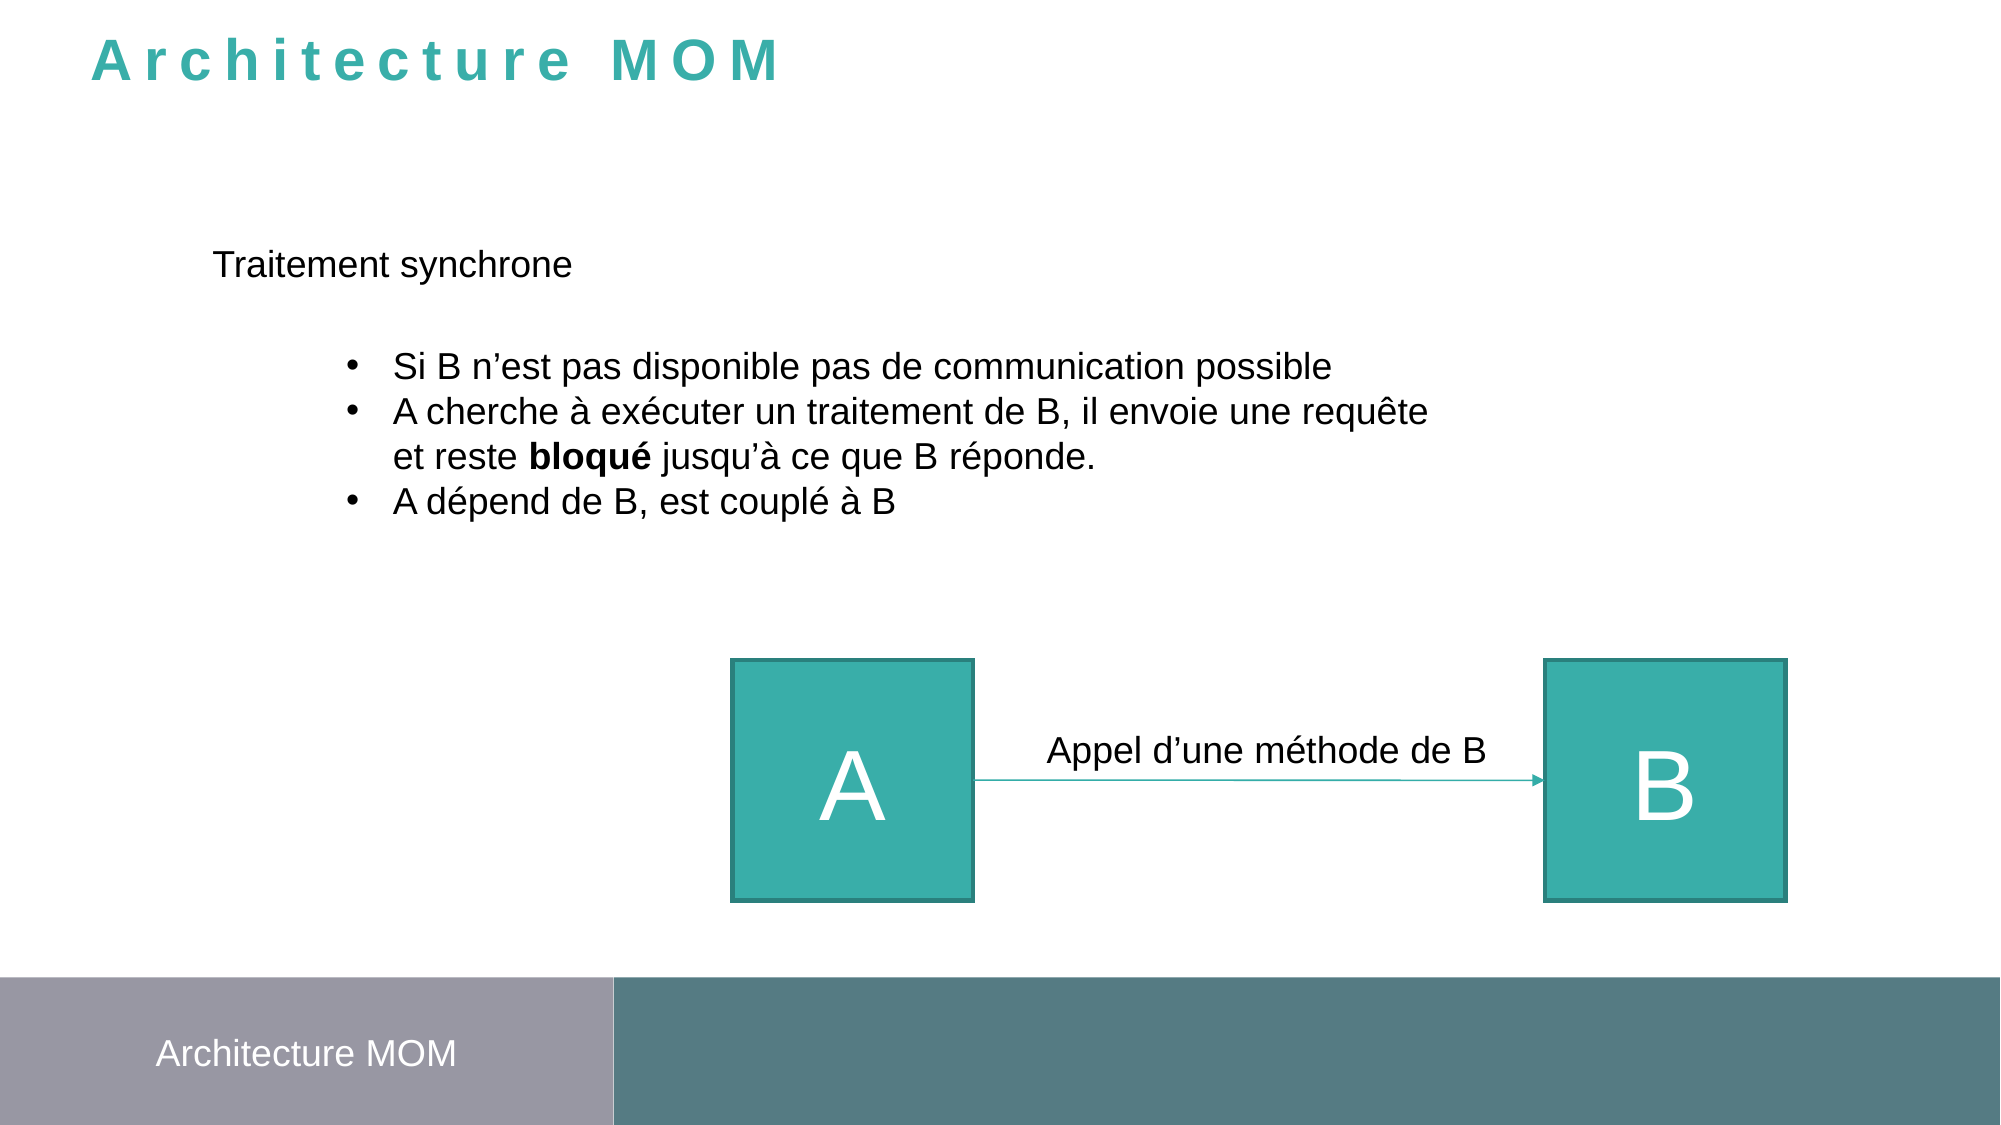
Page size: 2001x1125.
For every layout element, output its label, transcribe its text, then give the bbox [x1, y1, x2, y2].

text_box Architecture MOM [0, 975, 612, 1125]
text_box Traitement synchrone [197, 232, 588, 293]
text_box B [1543, 658, 1788, 903]
text_box Architecture MOM [90, 40, 1060, 93]
text_box A [730, 658, 975, 903]
text_box Si B n’est pas disponible pas de communication possible A cherche à exécuter un traitement de B, il envoie une requête et reste bloqué jusqu’à ce que B réponde. A dépend de B, est couplé à B [331, 334, 1445, 530]
text_box Appel d’une méthode de B [1031, 718, 1524, 778]
text_box [612, 975, 2000, 1125]
text_box [973, 774, 1545, 787]
